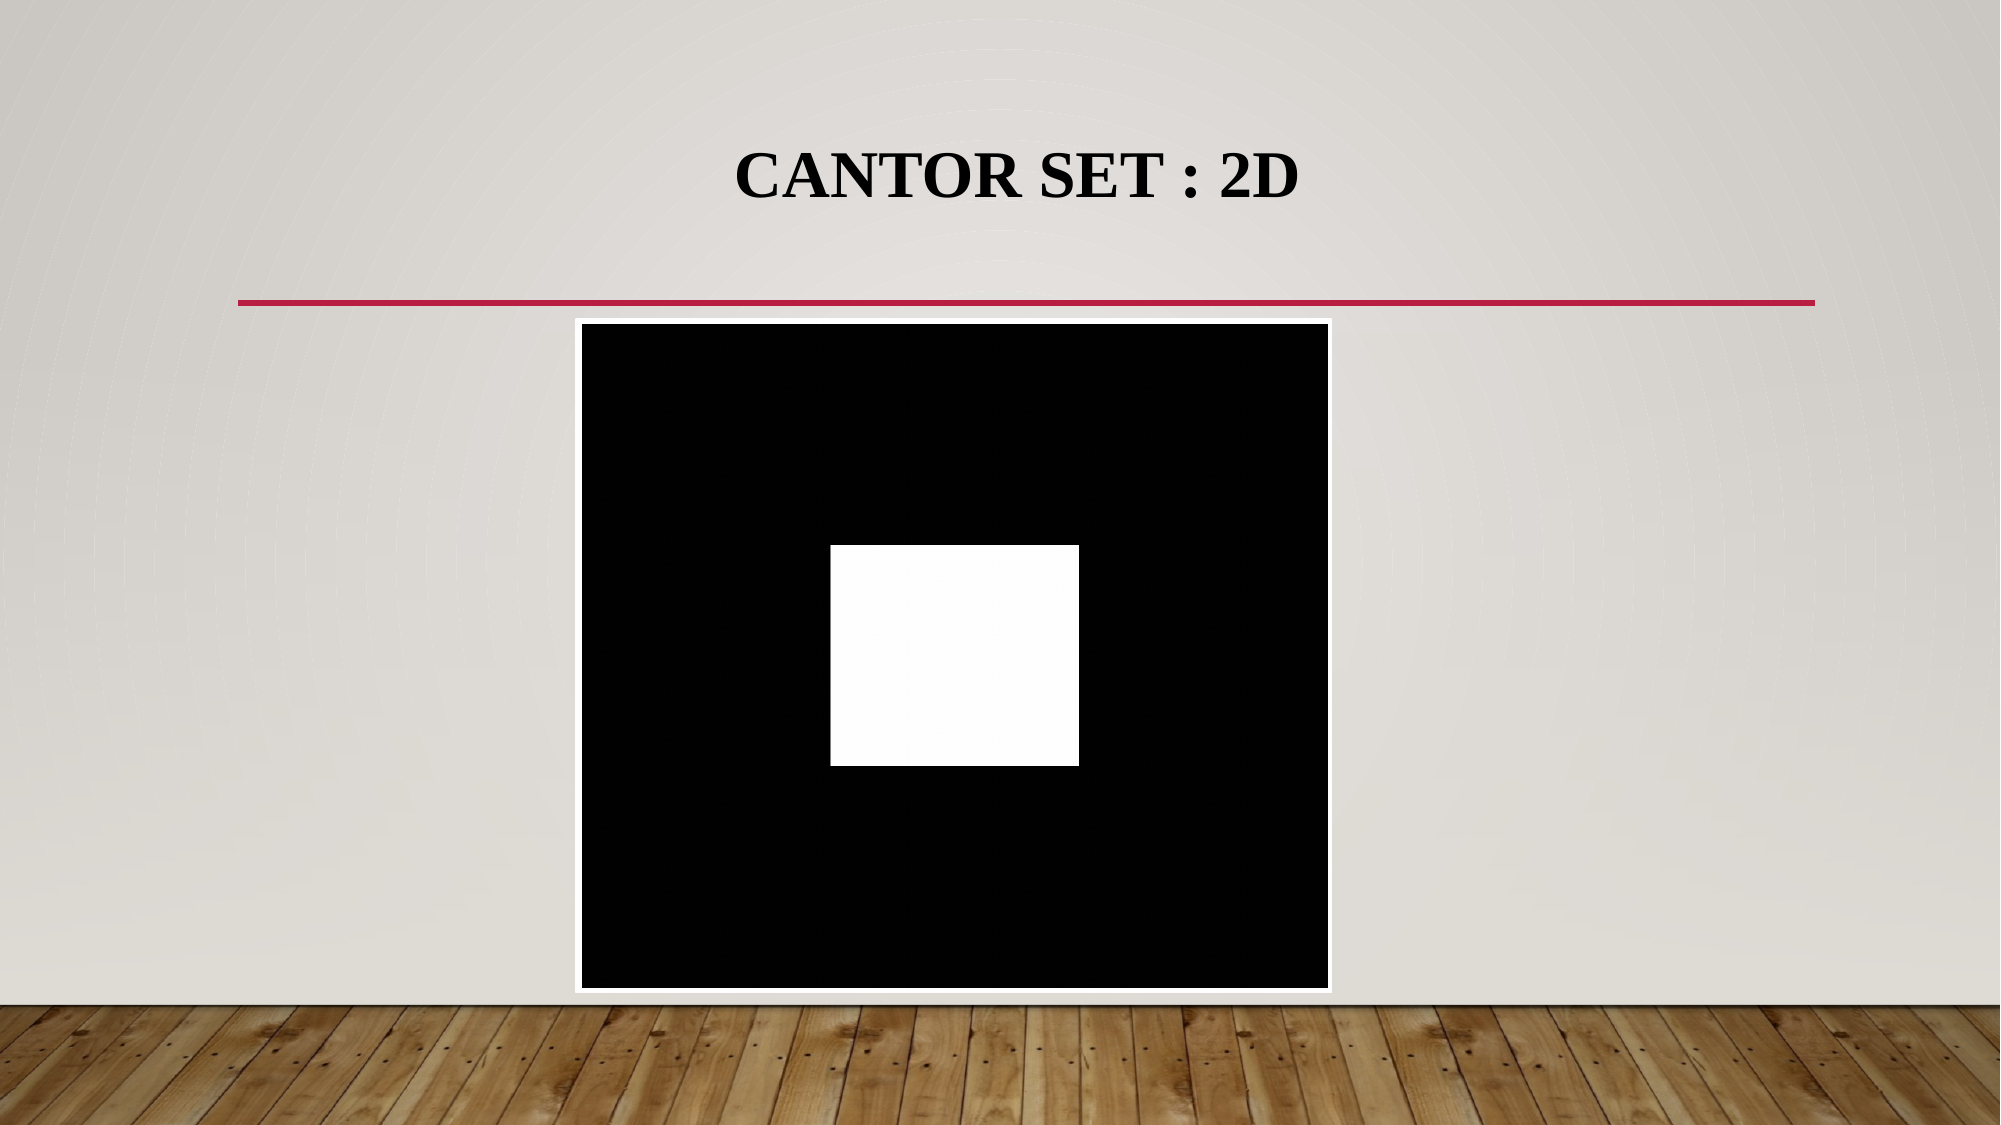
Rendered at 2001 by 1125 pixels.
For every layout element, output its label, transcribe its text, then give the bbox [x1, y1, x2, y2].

picture [0, 1005, 2000, 1125]
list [575, 318, 1332, 994]
title Cantor set : 2D [238, 131, 1814, 305]
